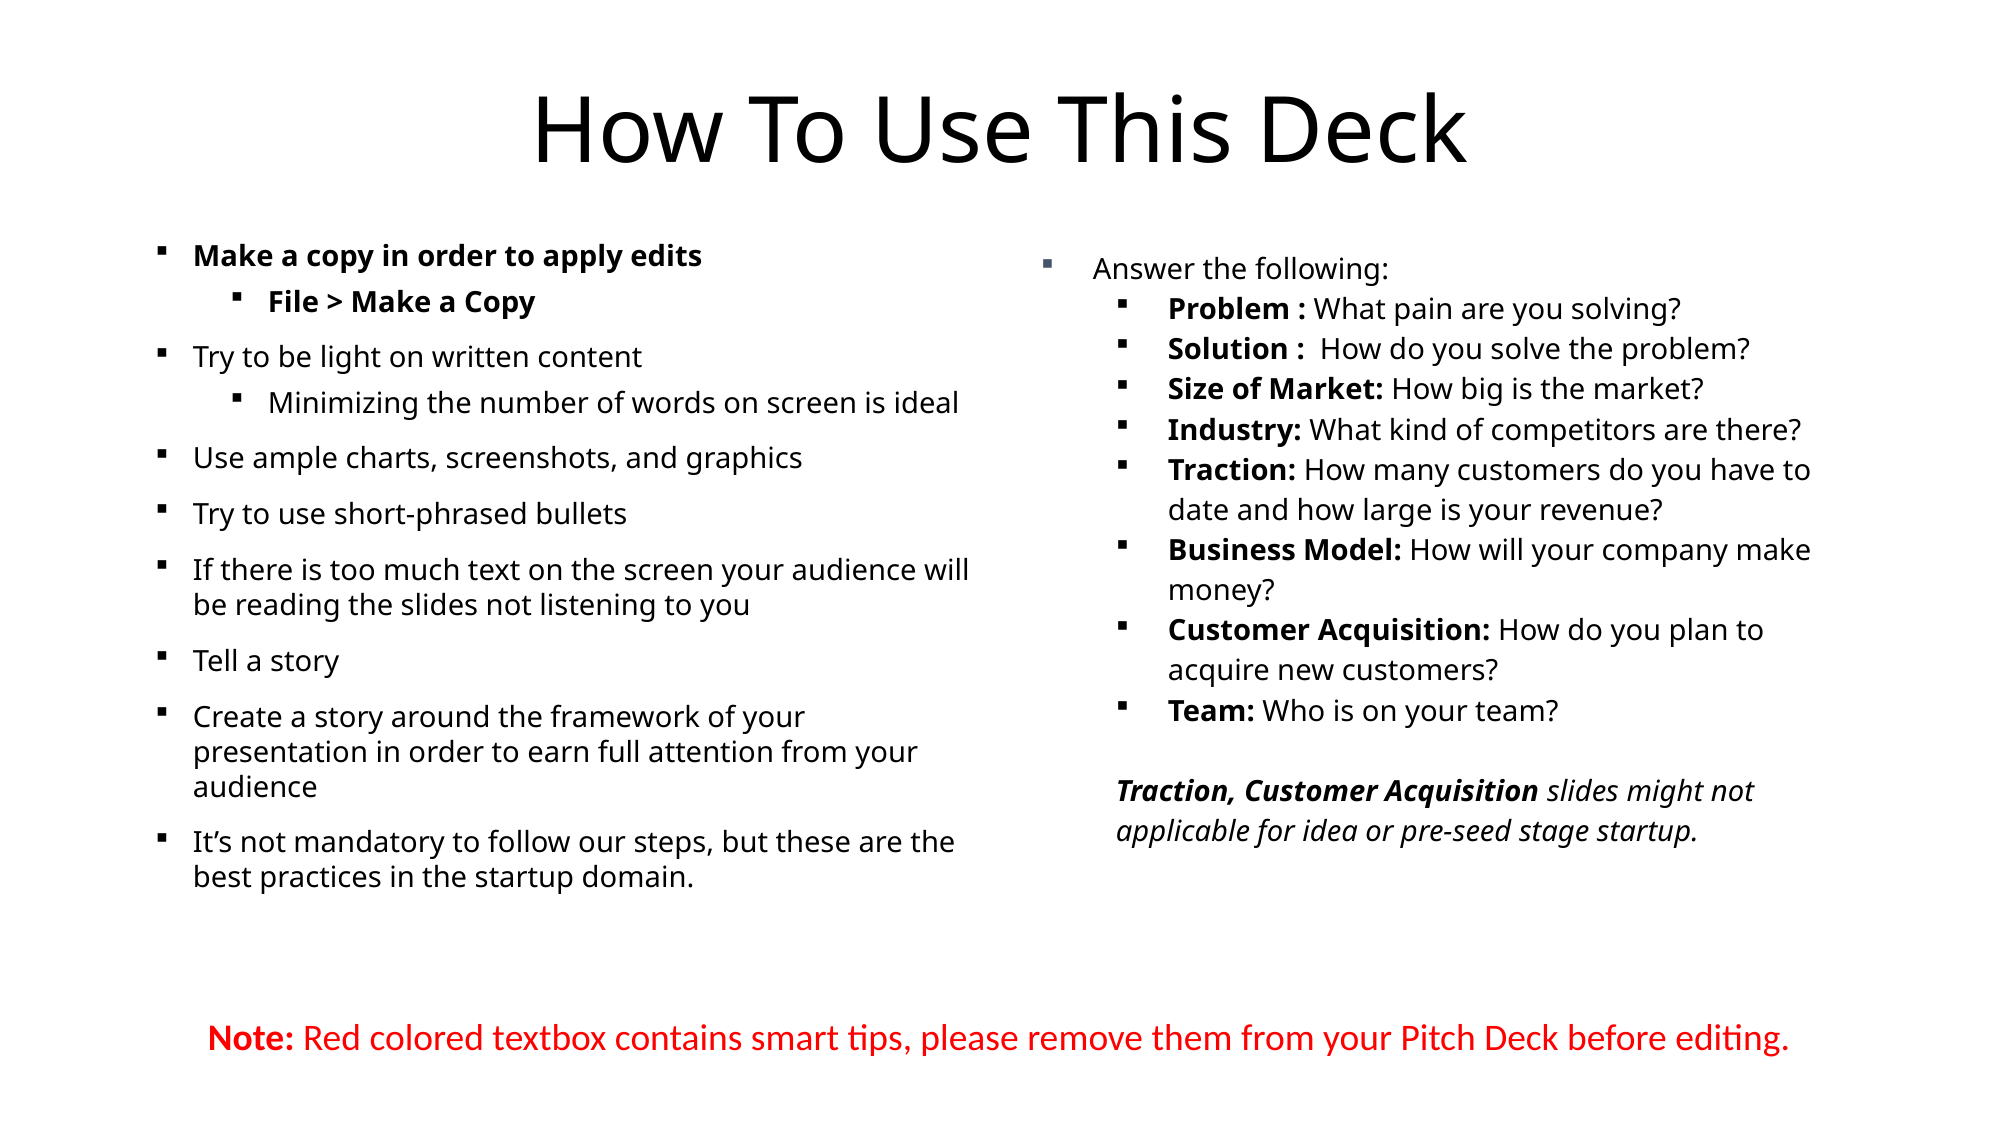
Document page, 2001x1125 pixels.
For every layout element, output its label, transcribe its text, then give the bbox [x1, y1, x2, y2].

list Make a copy in order to apply edits File > Make a Copy Try to be light on written content Minimizing the number of words on screen is ideal Use ample charts, screenshots, and graphics Try to use short-phrased bullets If there is too much text on the screen your audience will be reading the slides not listening to you Tell a story Create a story around the framework of your presentation in order to earn full attention from your audience It’s not mandatory to follow our steps, but these are the best practices in the startup domain. [140, 230, 1003, 1005]
text_box Answer the following: Problem : What pain are you solving? Solution : How do you solve the problem? Size of Market: How big is the market? Industry: What kind of competitors are there? Traction: How many customers do you have to date and how large is your revenue? Business Model: How will your company make money? Customer Acquisition: How do you plan to acquire new customers? Team: Who is on your team? Traction, Customer Acquisition slides might not applicable for idea or pre-seed stage startup. [1002, 229, 1860, 869]
title How To Use This Deck [137, 24, 1863, 242]
text_box [1005, 278, 1869, 992]
text_box Note: Red colored textbox contains smart tips, please remove them from your Pitch Deck before editing. [122, 1005, 1878, 1066]
